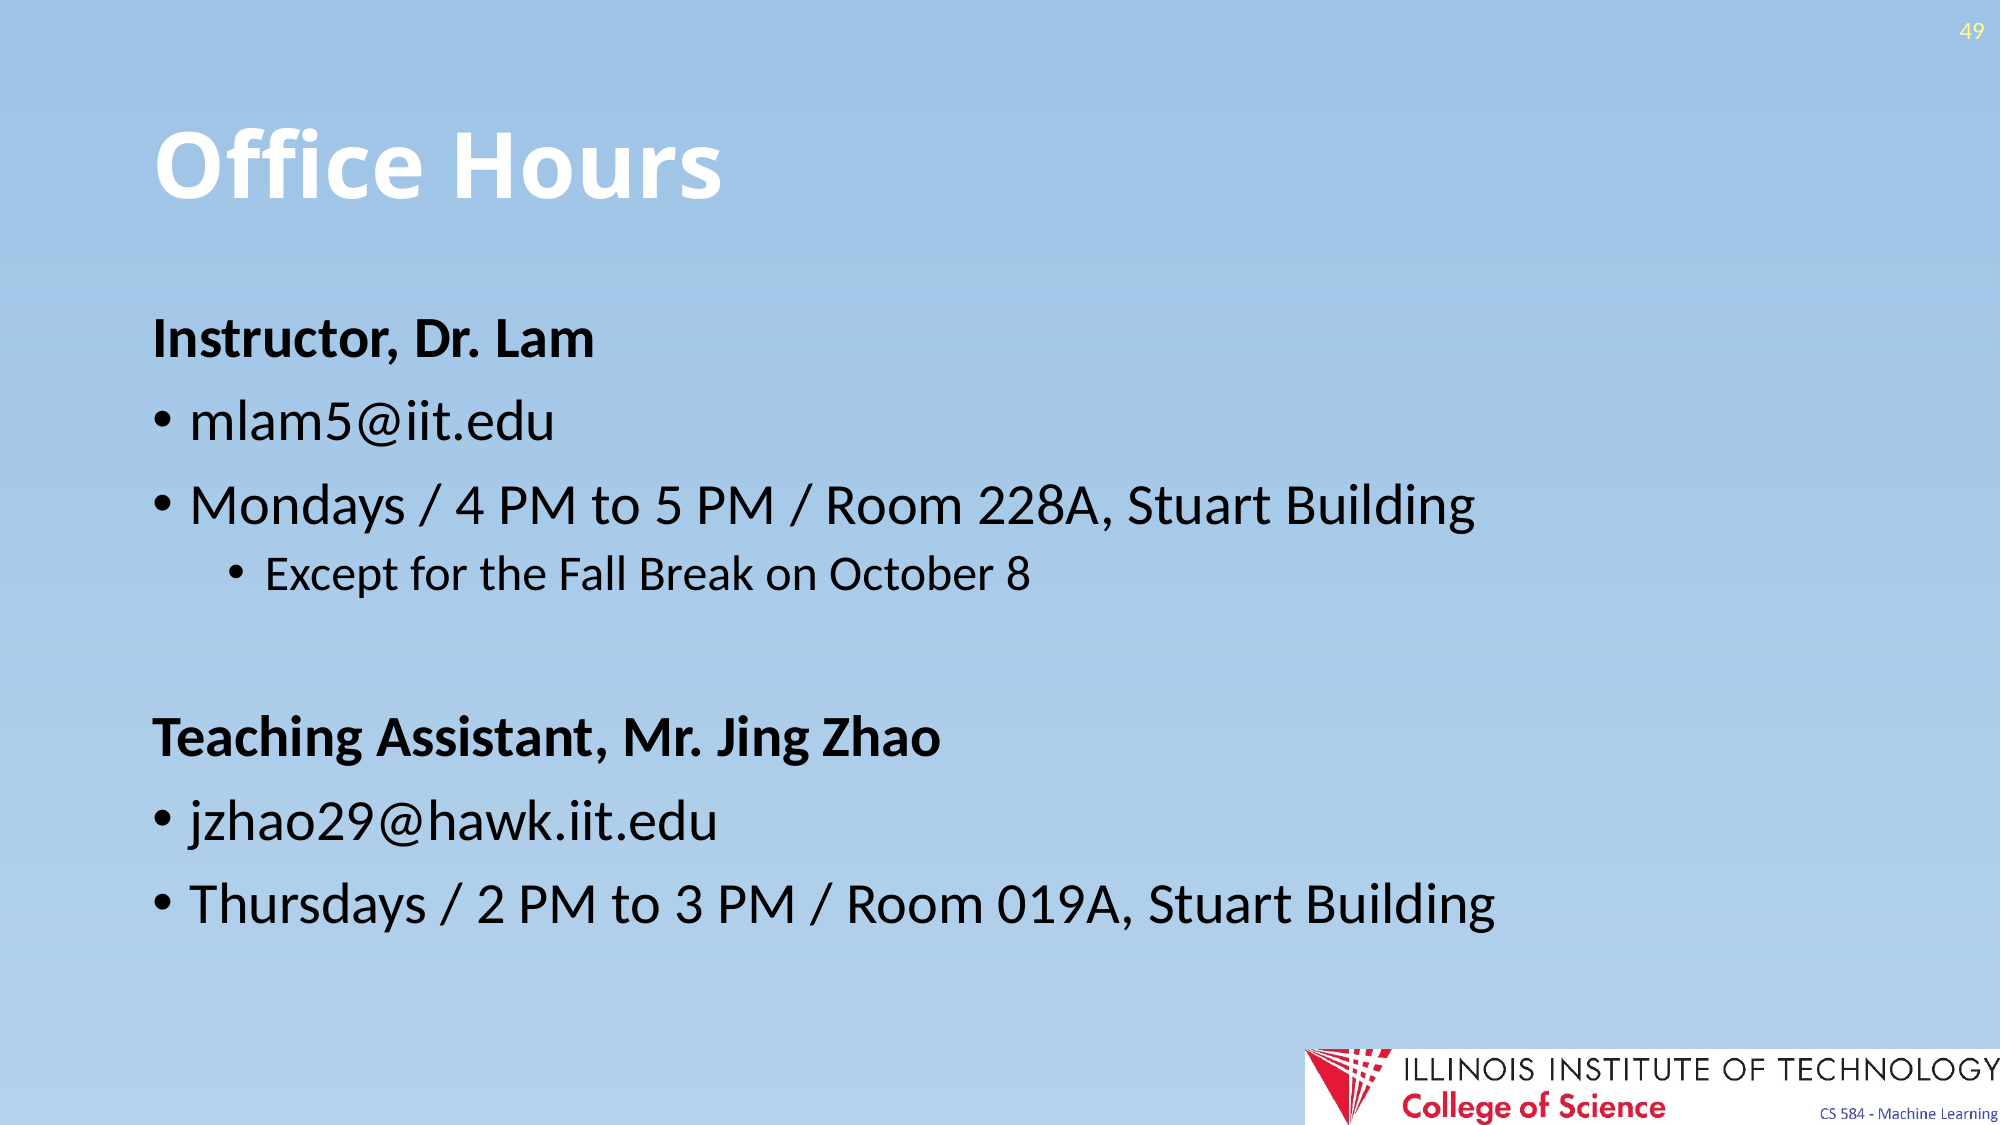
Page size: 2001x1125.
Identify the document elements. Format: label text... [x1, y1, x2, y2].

picture [1305, 1049, 2000, 1125]
title Office Hours [137, 59, 1863, 278]
slide_number 49 [1550, 0, 2000, 60]
list Instructor, Dr. Lam mlam5@iit.edu Mondays / 4 PM to 5 PM / Room 228A, Stuart Building Except for the Fall Break on October 8 Teaching Assistant, Mr. Jing Zhao jzhao29@hawk.iit.edu Thursdays / 2 PM to 3 PM / Room 019A, Stuart Building [137, 299, 1863, 1014]
